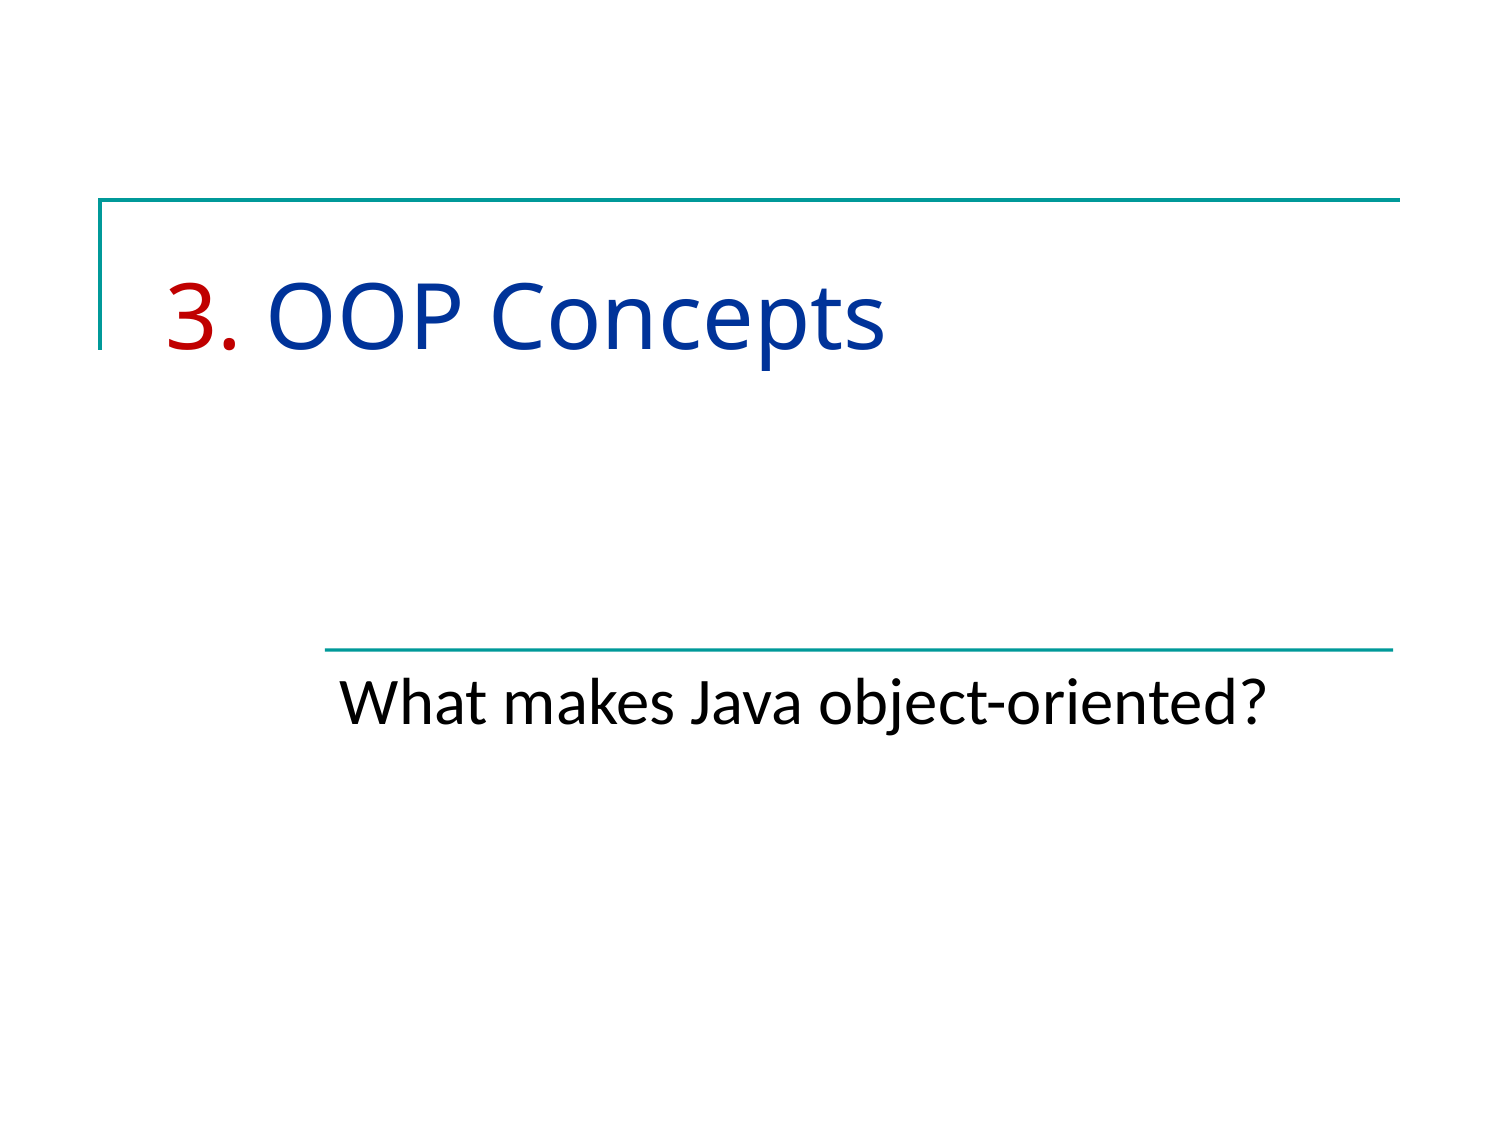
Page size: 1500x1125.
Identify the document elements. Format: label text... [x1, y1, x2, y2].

subtitle What makes Java object-oriented? [324, 649, 1401, 938]
title 3. OOP Concepts [149, 249, 1401, 538]
